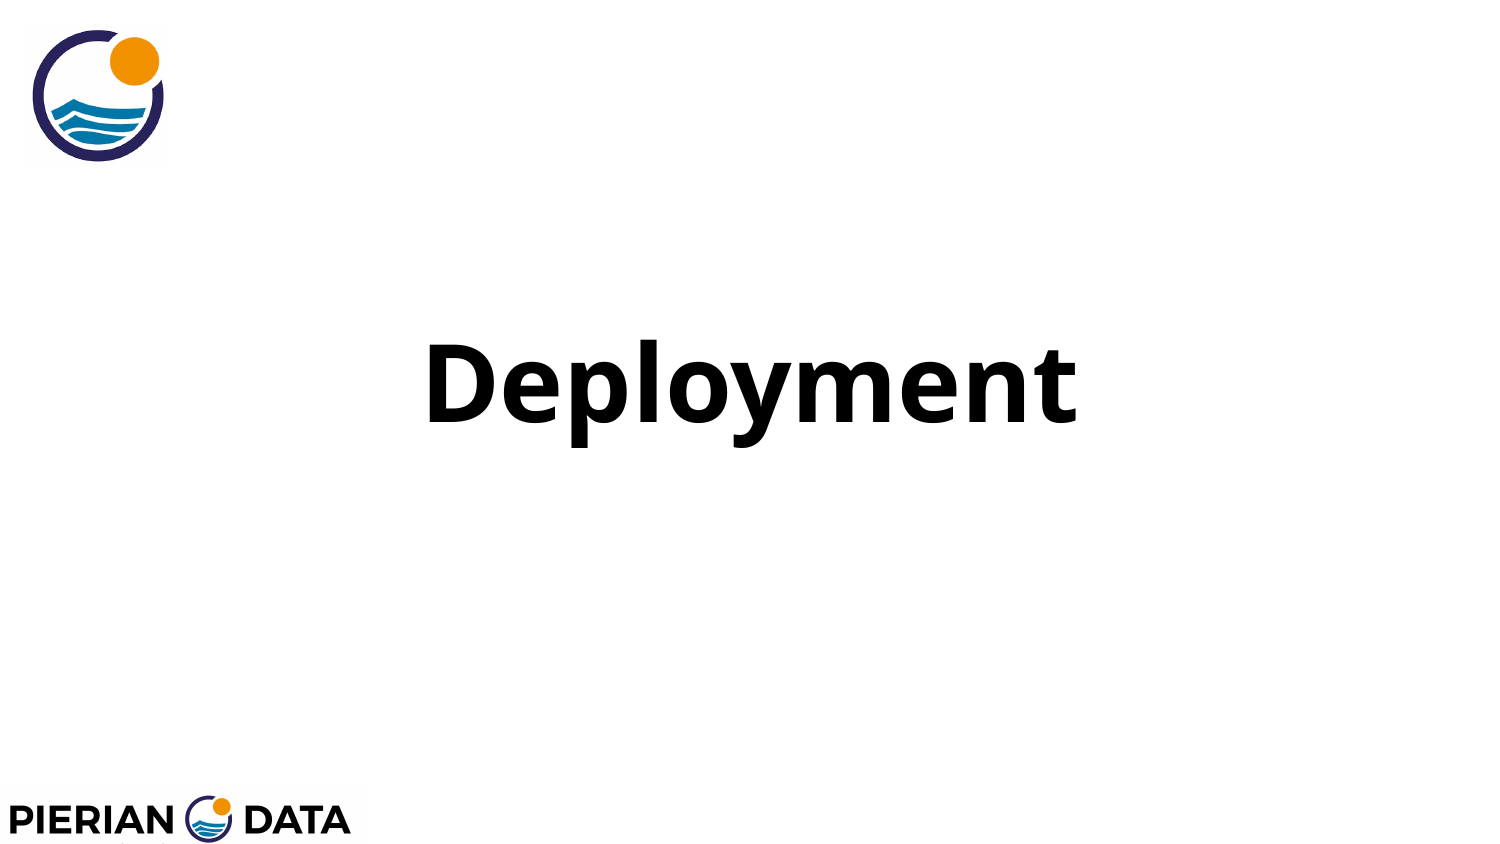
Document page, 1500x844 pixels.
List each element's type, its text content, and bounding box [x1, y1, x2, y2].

picture [0, 787, 368, 844]
title Deployment [51, 122, 1449, 459]
picture [24, 24, 172, 167]
